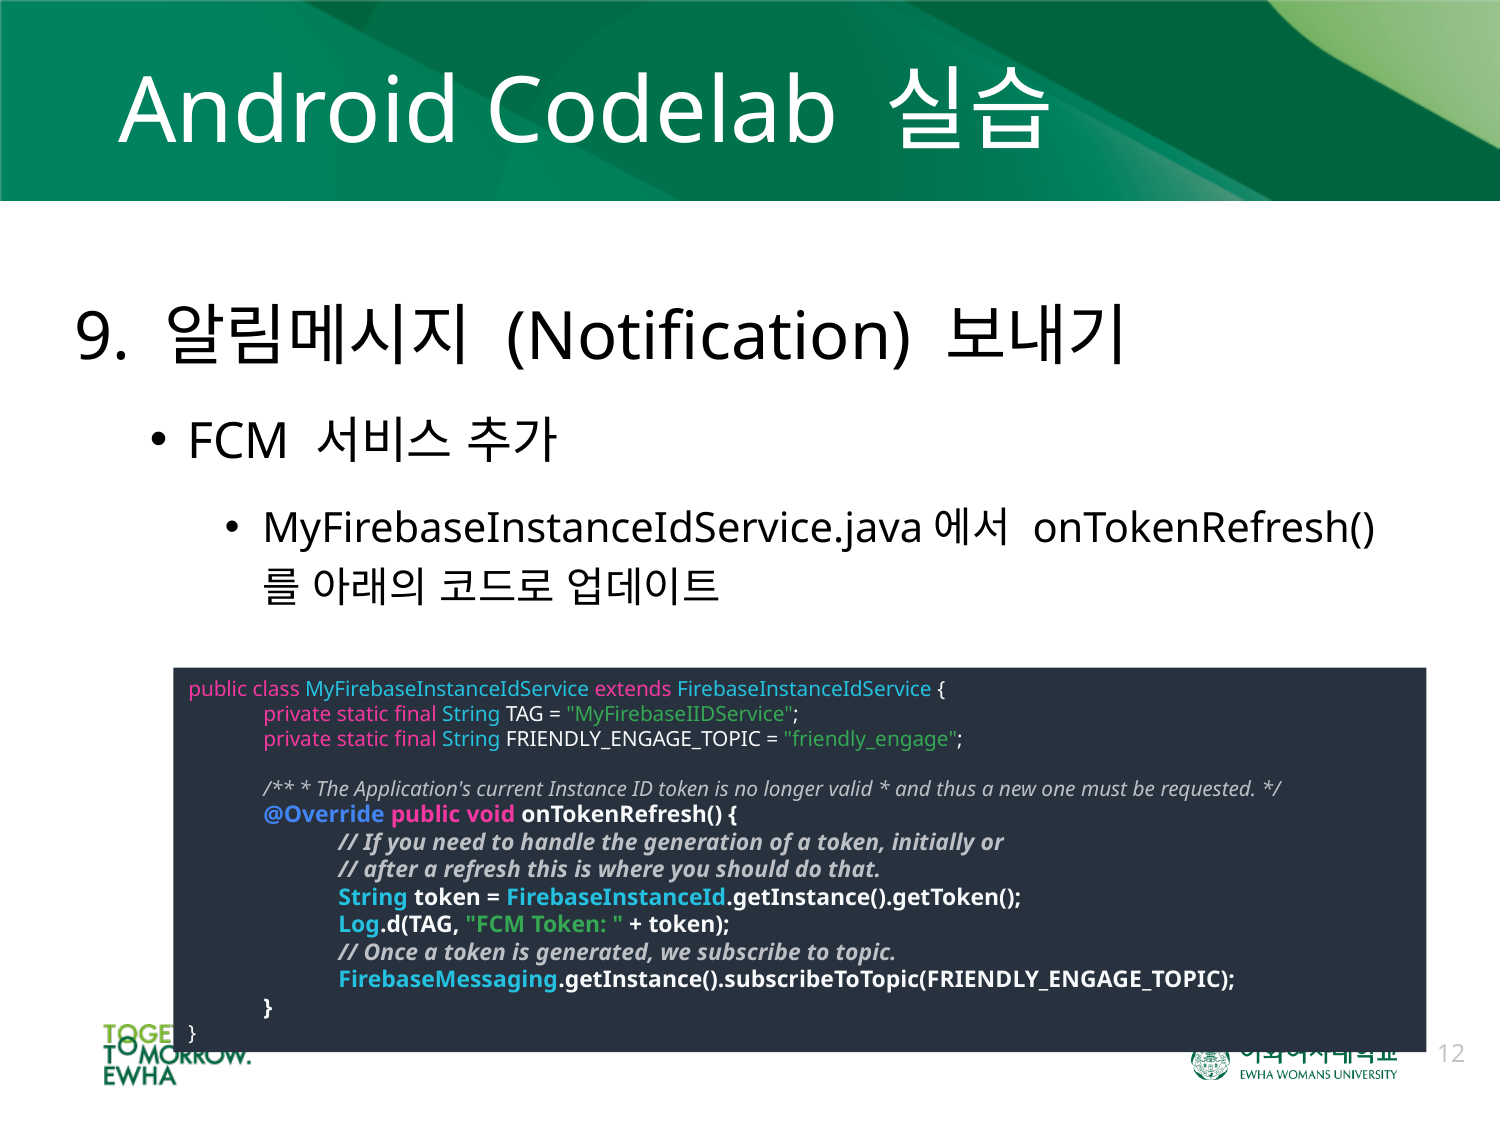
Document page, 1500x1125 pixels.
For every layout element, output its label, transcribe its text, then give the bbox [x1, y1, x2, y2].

list 9. 알림메시지 (Notification) 보내기 FCM 서비스 추가 MyFirebaseInstanceIdService.java에서 onTokenRefresh()를 아래의 코드로 업데이트 [59, 269, 1427, 1055]
text_box public class MyFirebaseInstanceIdService extends FirebaseInstanceIdService { private static final String TAG = "MyFirebaseIIDService"; private static final String FRIENDLY_ENGAGE_TOPIC = "friendly_engage"; /** * The Application's current Instance ID token is no longer valid * and thus a new one must be requested. */ @Override public void onTokenRefresh() { // If you need to handle the generation of a token, initially or // after a refresh this is where you should do that. String token = FirebaseInstanceId.getInstance().getToken(); Log.d(TAG, "FCM Token: " + token); // Once a token is generated, we subscribe to topic. FirebaseMessaging.getInstance().subscribeToTopic(FRIENDLY_ENGAGE_TOPIC); } } [173, 667, 1427, 1053]
picture [103, 1055, 251, 1087]
slide_number 12 [1142, 1024, 1481, 1085]
picture [0, 0, 1500, 201]
title Android Codelab 실습 [103, 4, 1397, 222]
